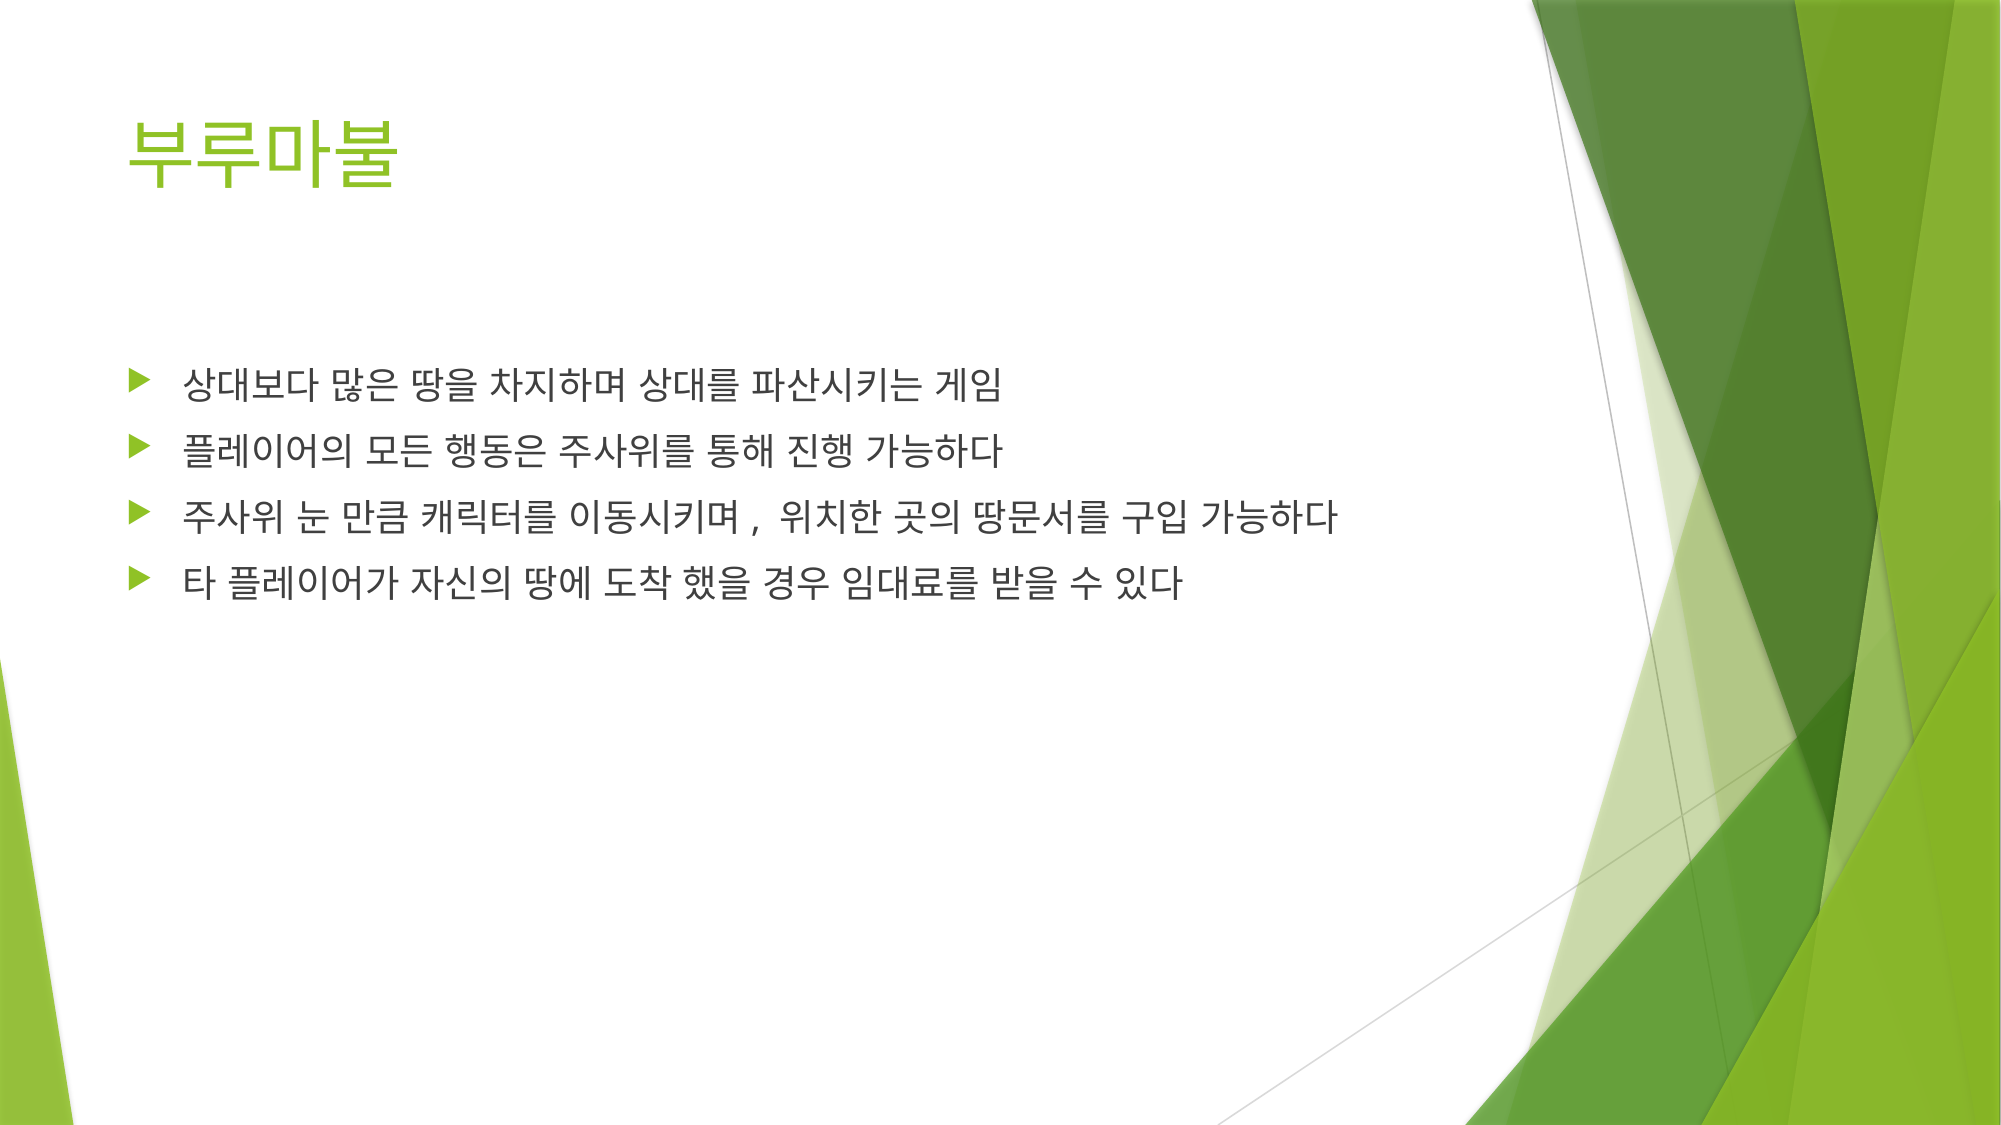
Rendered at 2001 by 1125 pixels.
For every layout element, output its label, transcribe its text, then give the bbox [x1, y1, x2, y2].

list 상대보다 많은 땅을 차지하며 상대를 파산시키는 게임 플레이어의 모든 행동은 주사위를 통해 진행 가능하다 주사위 눈 만큼 캐릭터를 이동시키며, 위치한 곳의 땅문서를 구입 가능하다 타 플레이어가 자신의 땅에 도착 했을 경우 임대료를 받을 수 있다 [111, 354, 1522, 992]
title 부루마불 [111, 99, 1522, 317]
